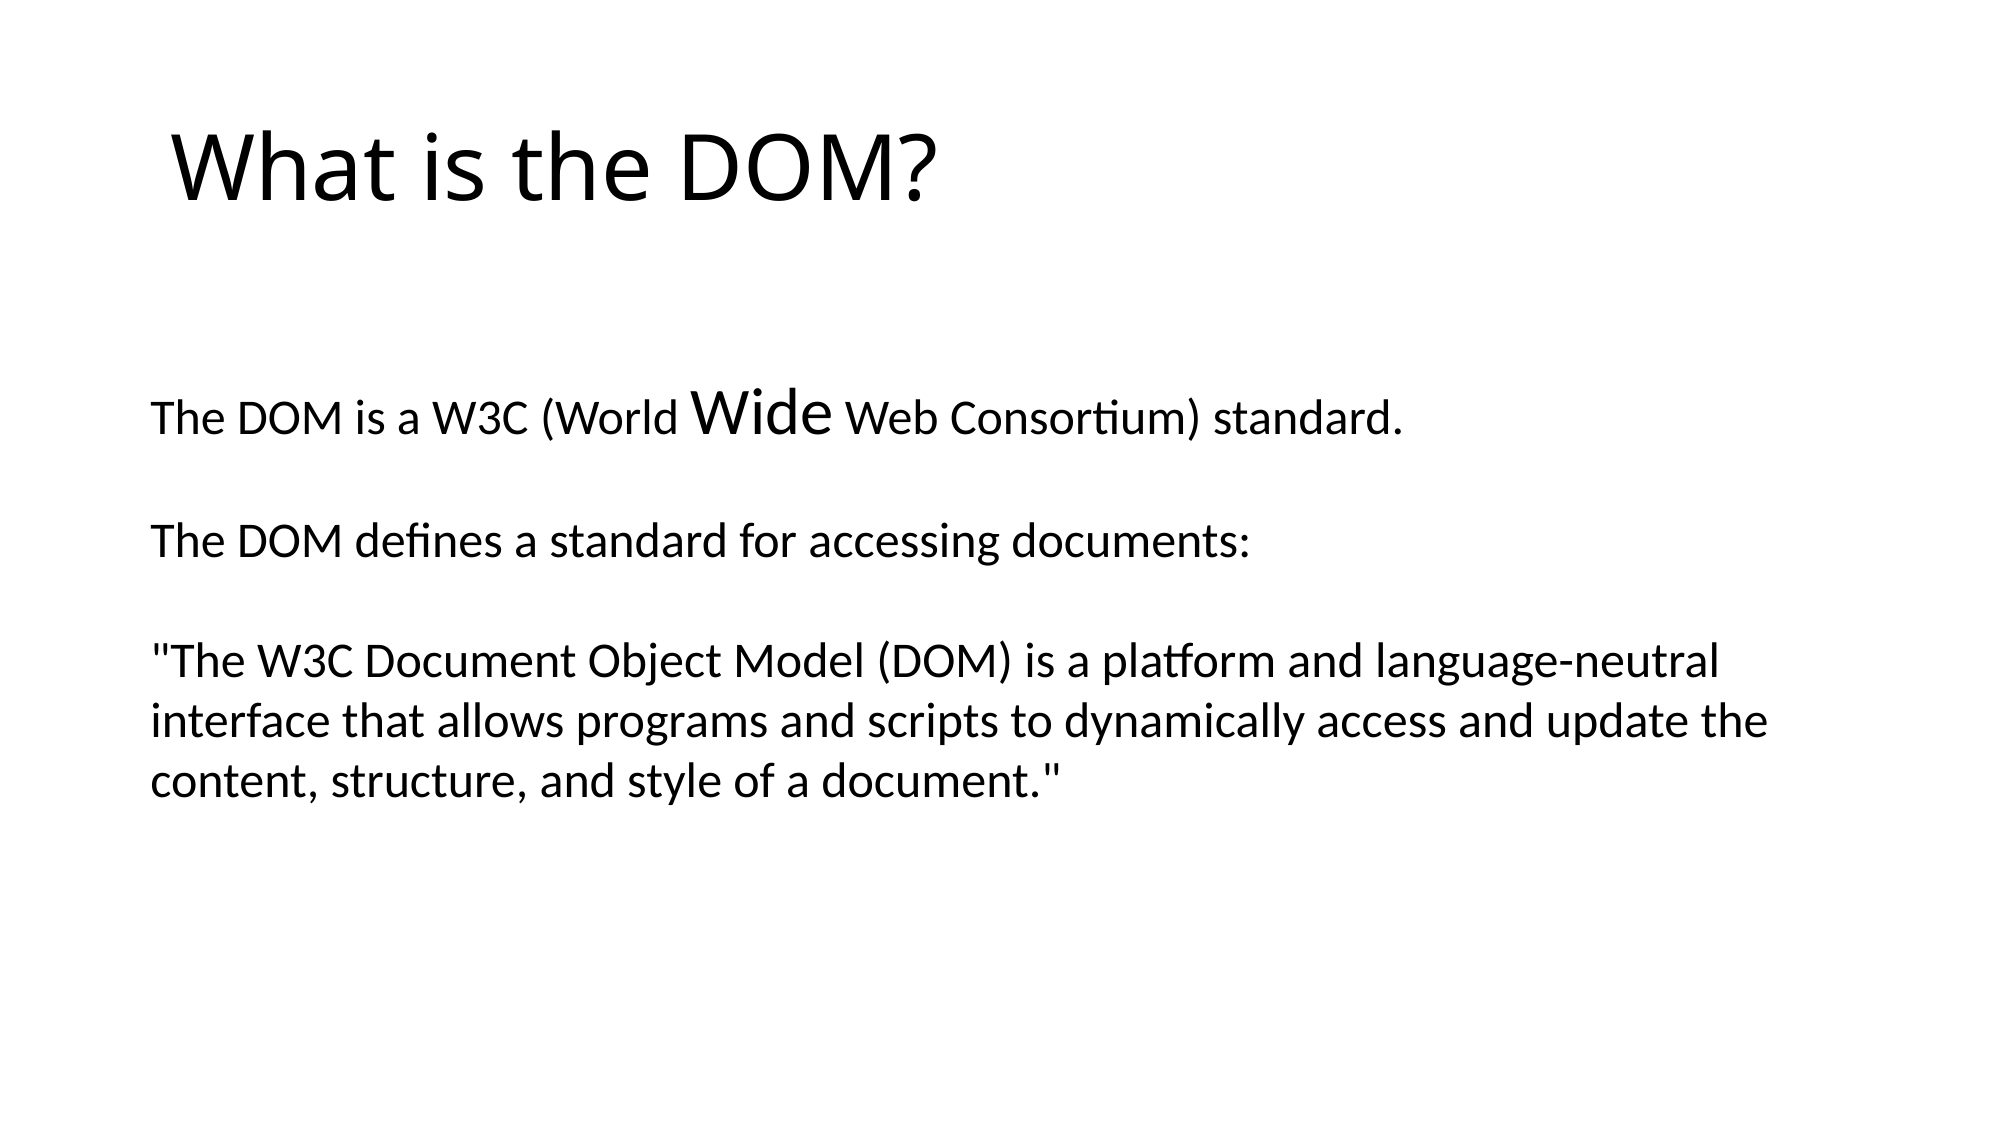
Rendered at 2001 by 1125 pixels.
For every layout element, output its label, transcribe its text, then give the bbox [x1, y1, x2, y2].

title What is the DOM? [155, 46, 1556, 294]
text_box The DOM is a W3C (World Wide Web Consortium) standard. The DOM defines a standard for accessing documents: "The W3C Document Object Model (DOM) is a platform and language-neutral interface that allows programs and scripts to dynamically access and update the content, structure, and style of a document." [135, 360, 1802, 816]
